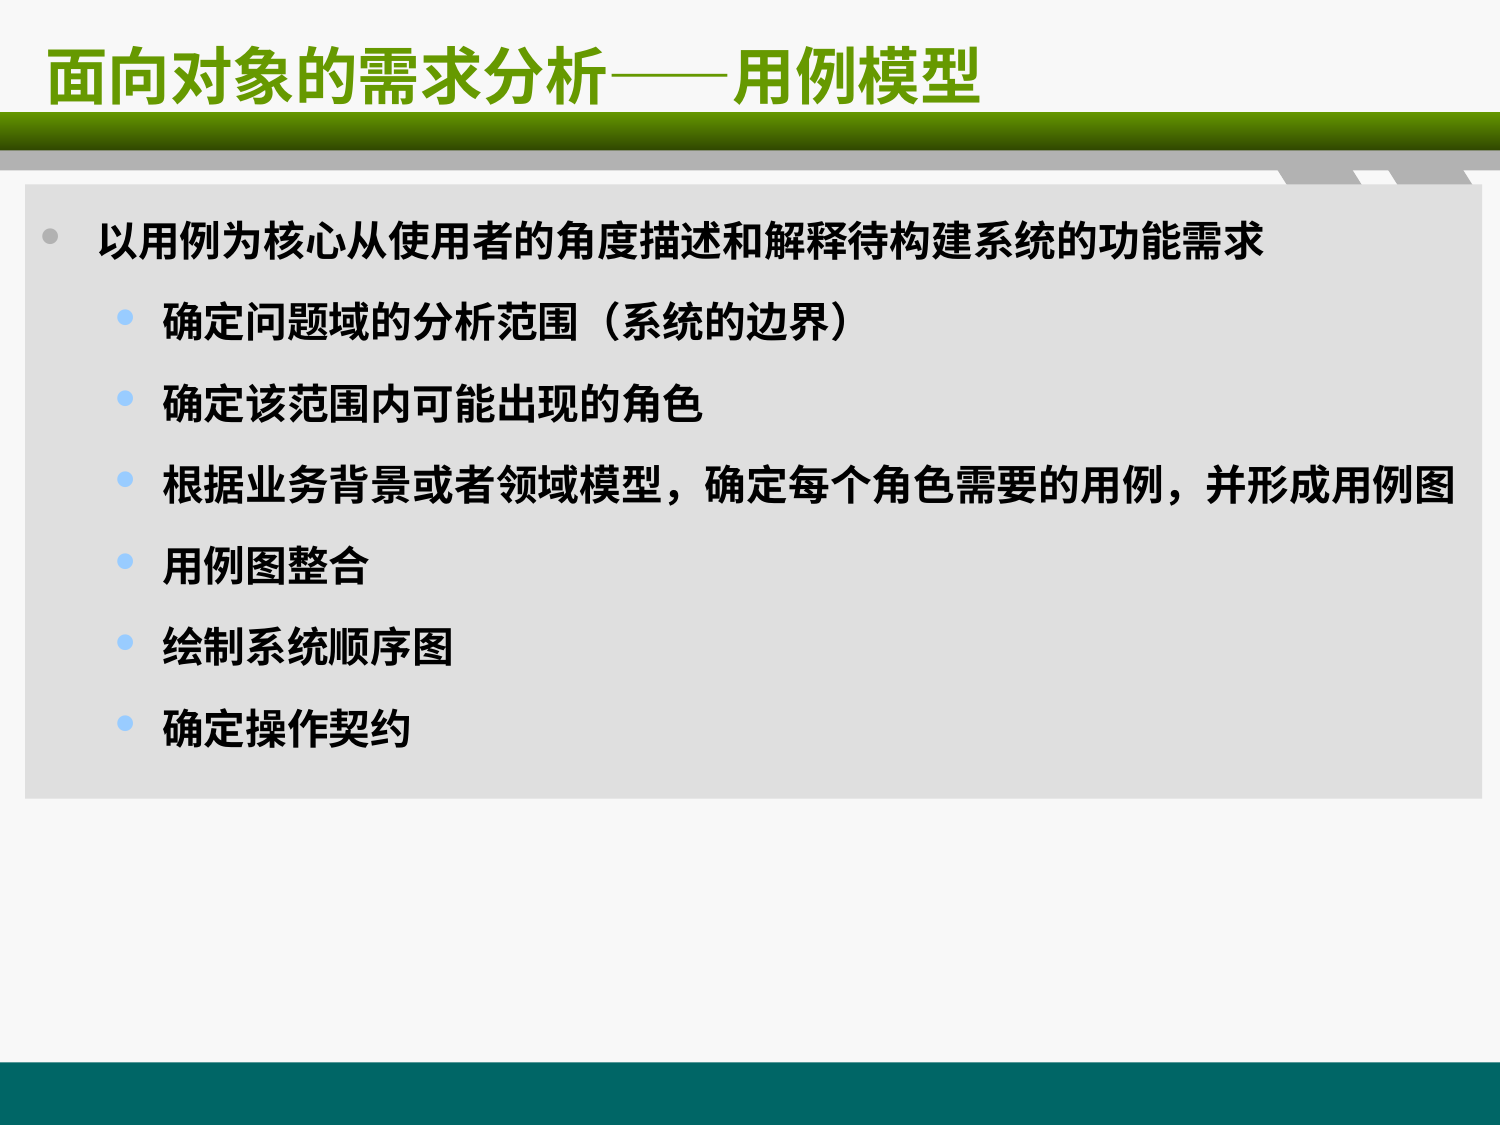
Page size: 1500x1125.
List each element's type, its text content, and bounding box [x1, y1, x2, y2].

text_box 以用例为核心从使用者的角度描述和解释待构建系统的功能需求 确定问题域的分析范围（系统的边界） 确定该范围内可能出现的角色 根据业务背景或者领域模型，确定每个角色需要的用例，并形成用例图 用例图整合 绘制系统顺序图 确定操作契约 [25, 184, 1483, 799]
title 面向对象的需求分析——用例模型 [30, 24, 1463, 125]
